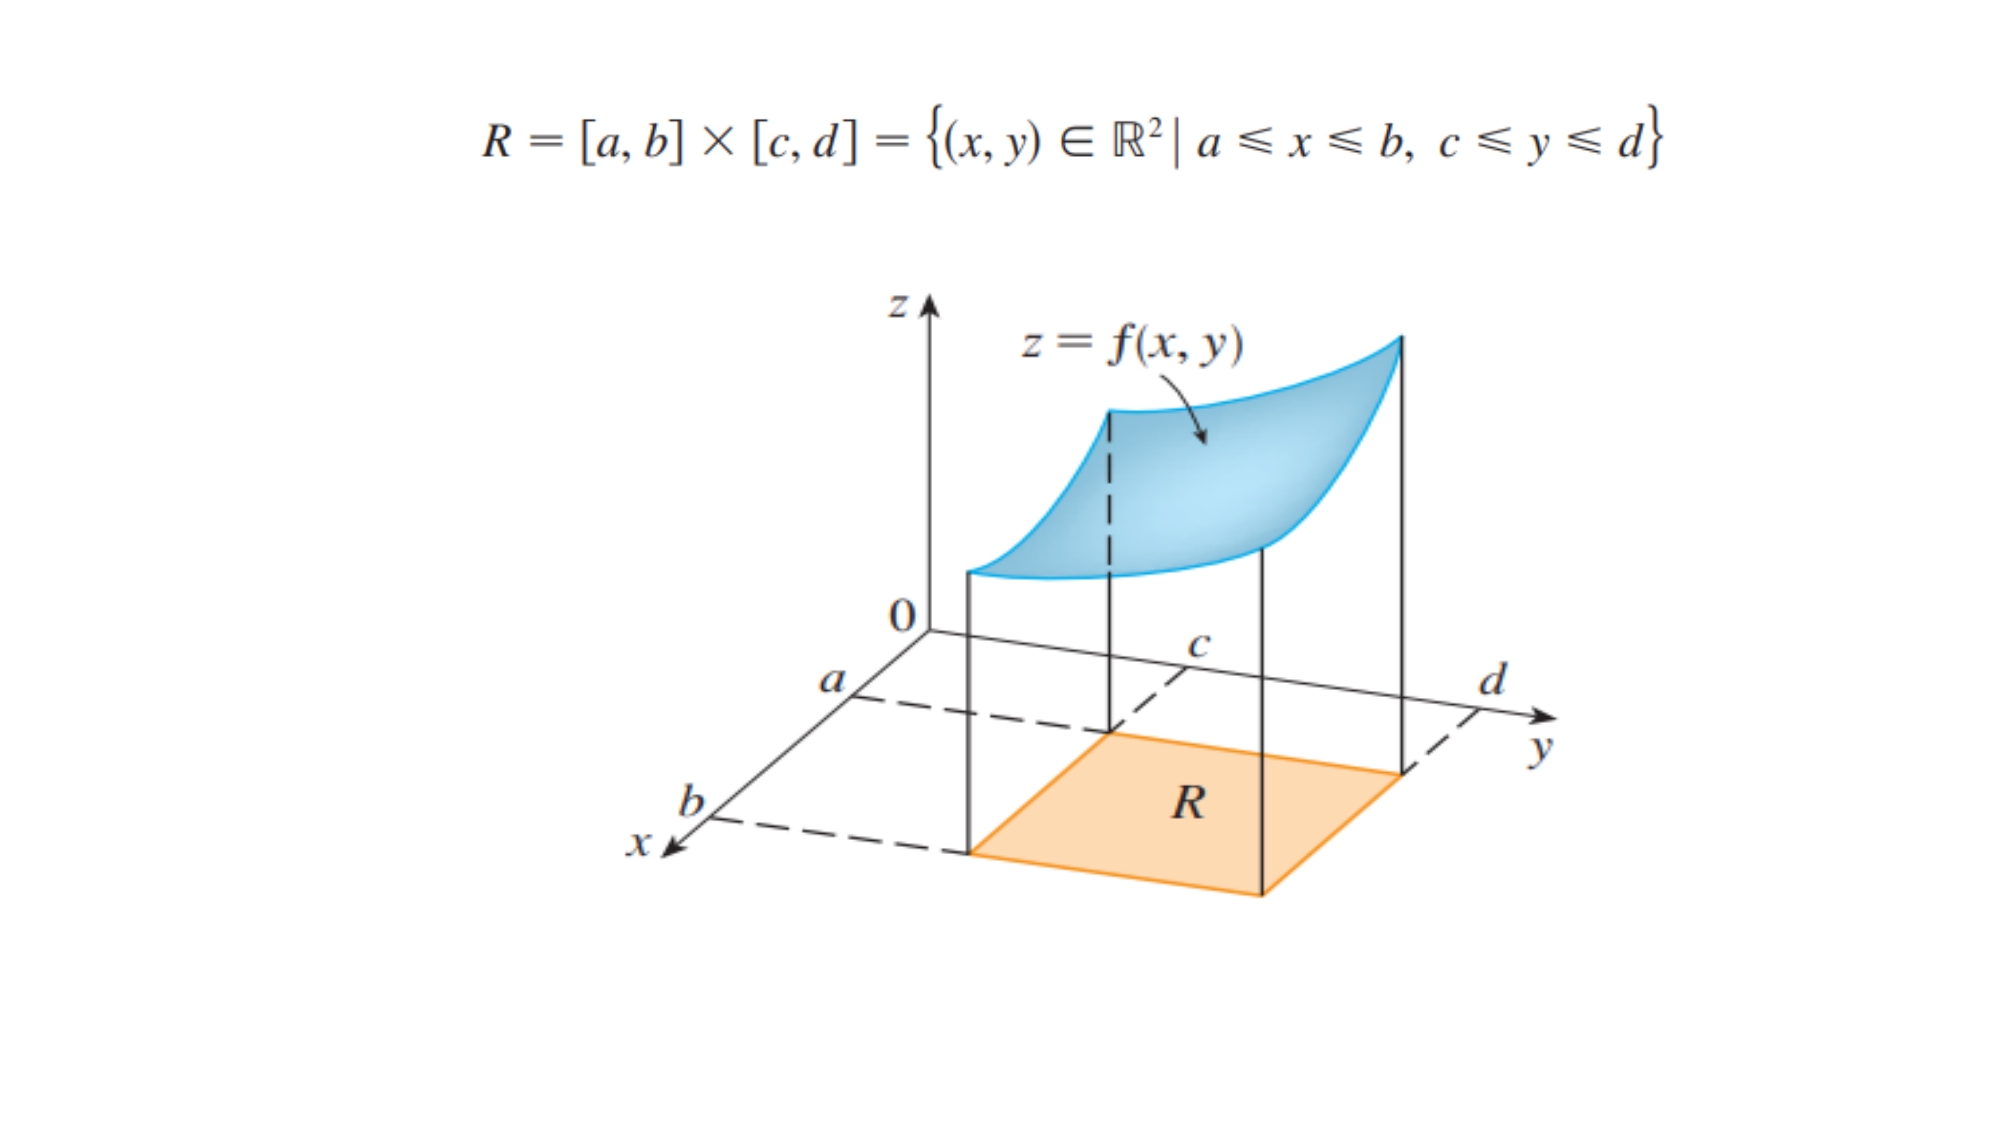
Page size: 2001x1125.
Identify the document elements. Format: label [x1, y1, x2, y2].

picture [460, 79, 1691, 219]
picture [570, 245, 1605, 950]
